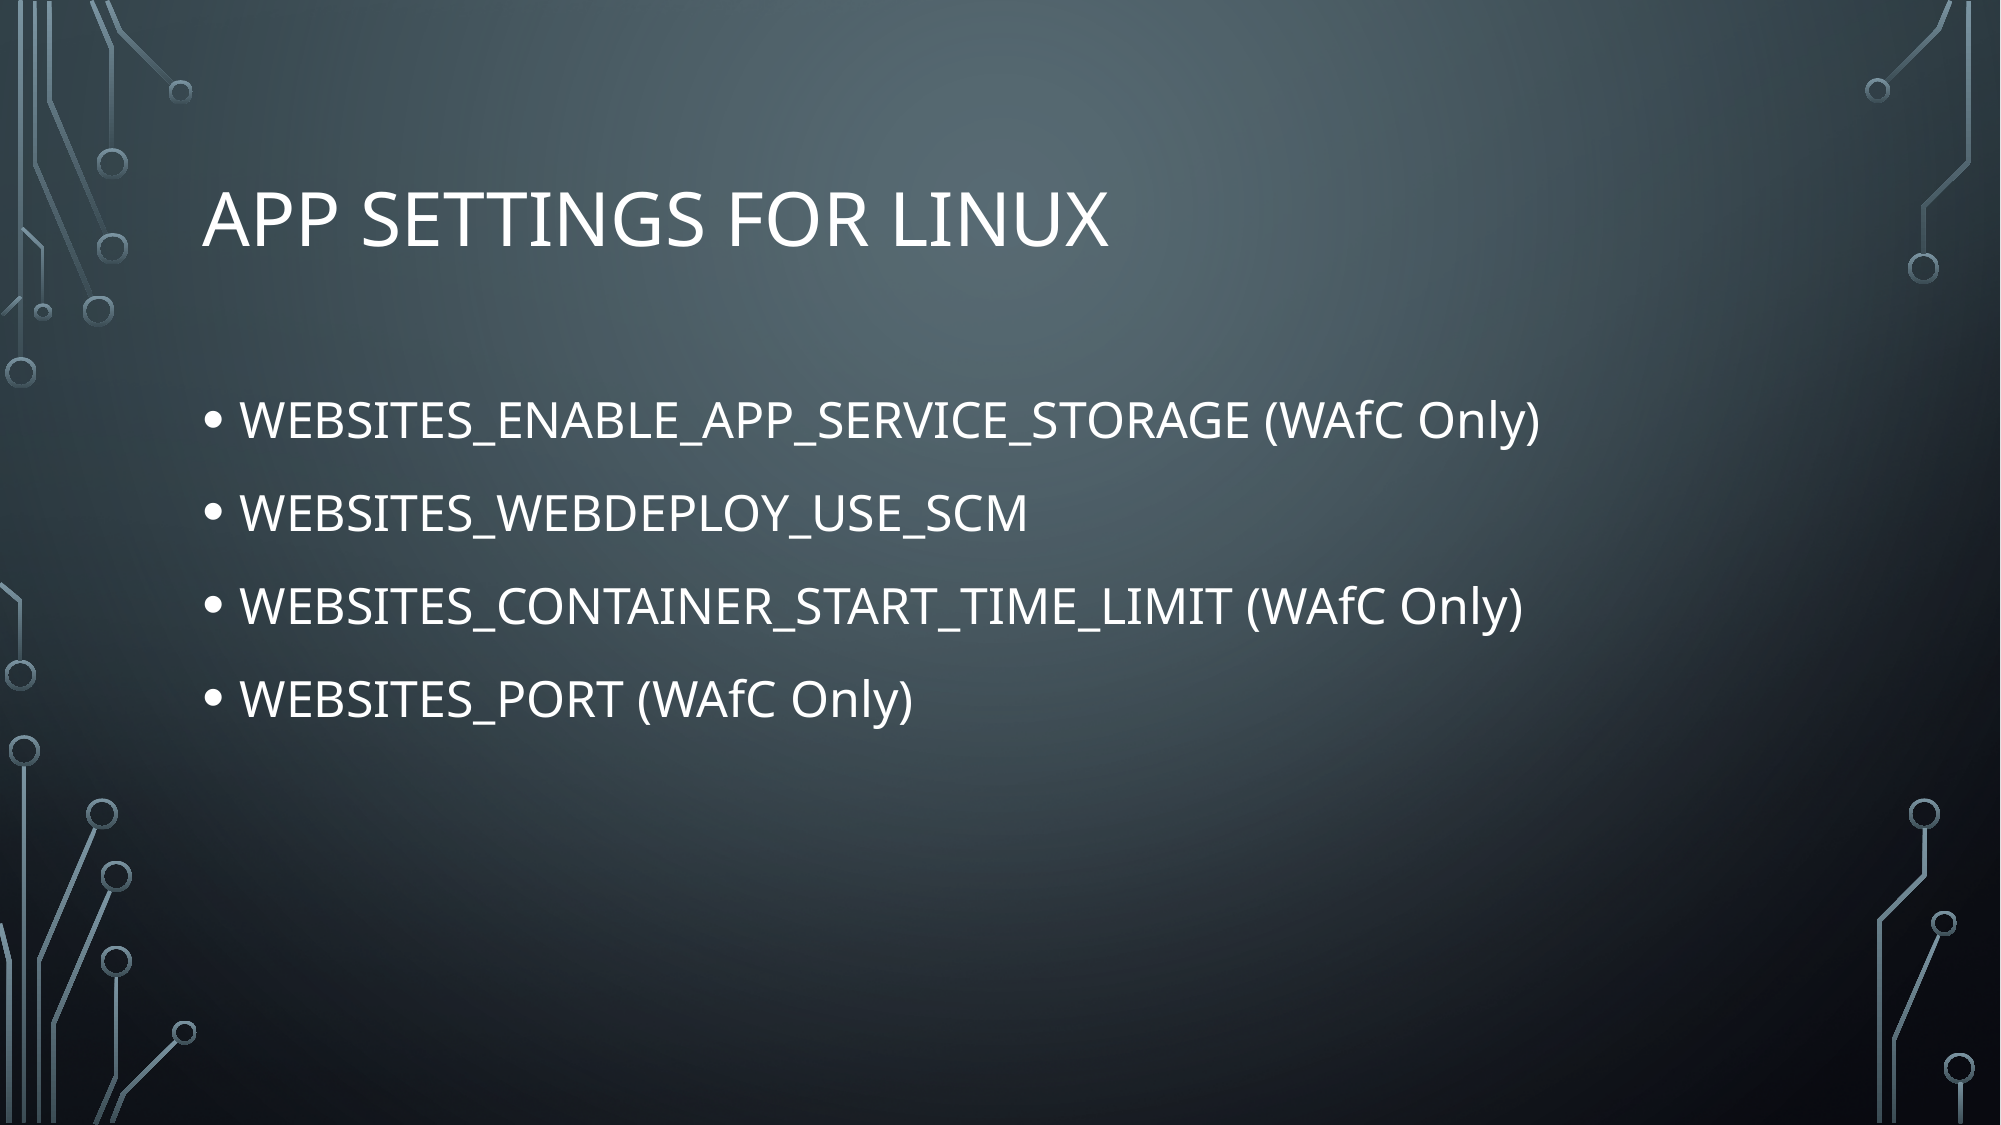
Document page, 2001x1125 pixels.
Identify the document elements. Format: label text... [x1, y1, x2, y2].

list WEBSITES_ENABLE_APP_SERVICE_STORAGE (WAfC Only) WEBSITES_WEBDEPLOY_USE_SCM WEBSITES_CONTAINER_START_TIME_LIMIT (WAfC Only) WEBSITES_PORT (WAfC Only) [187, 369, 1813, 950]
title App Settings for Linux [187, 101, 1813, 344]
